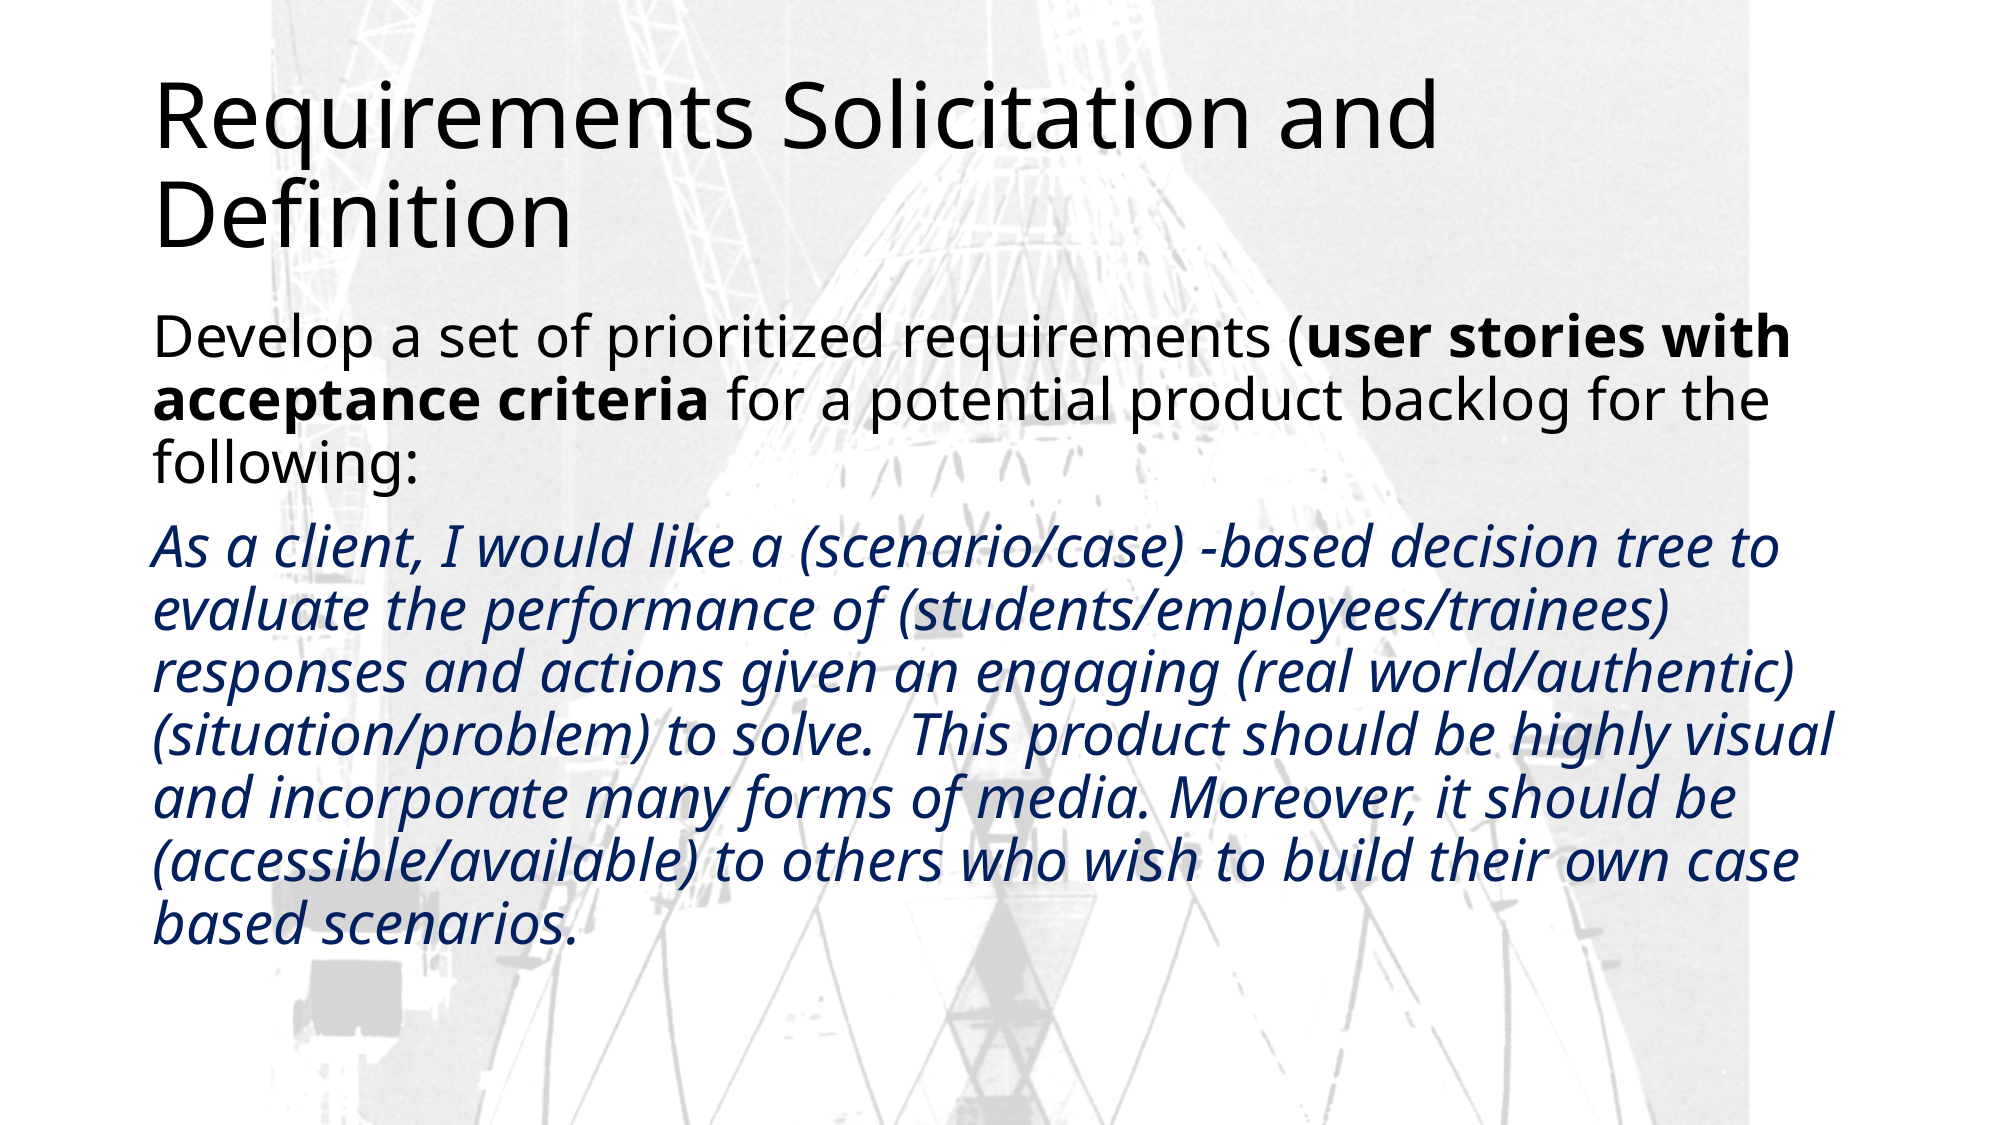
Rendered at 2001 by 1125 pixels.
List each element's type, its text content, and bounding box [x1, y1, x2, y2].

list Develop a set of prioritized requirements (user stories with acceptance criteria for a potential product backlog for the following: As a client, I would like a (scenario/case) -based decision tree to evaluate the performance of (students/employees/trainees) responses and actions given an engaging (real world/authentic) (situation/problem) to solve. This product should be highly visual and incorporate many forms of media. Moreover, it should be (accessible/available) to others who wish to build their own case based scenarios. [137, 299, 1863, 1014]
title Requirements Solicitation and Definition [137, 59, 1863, 278]
